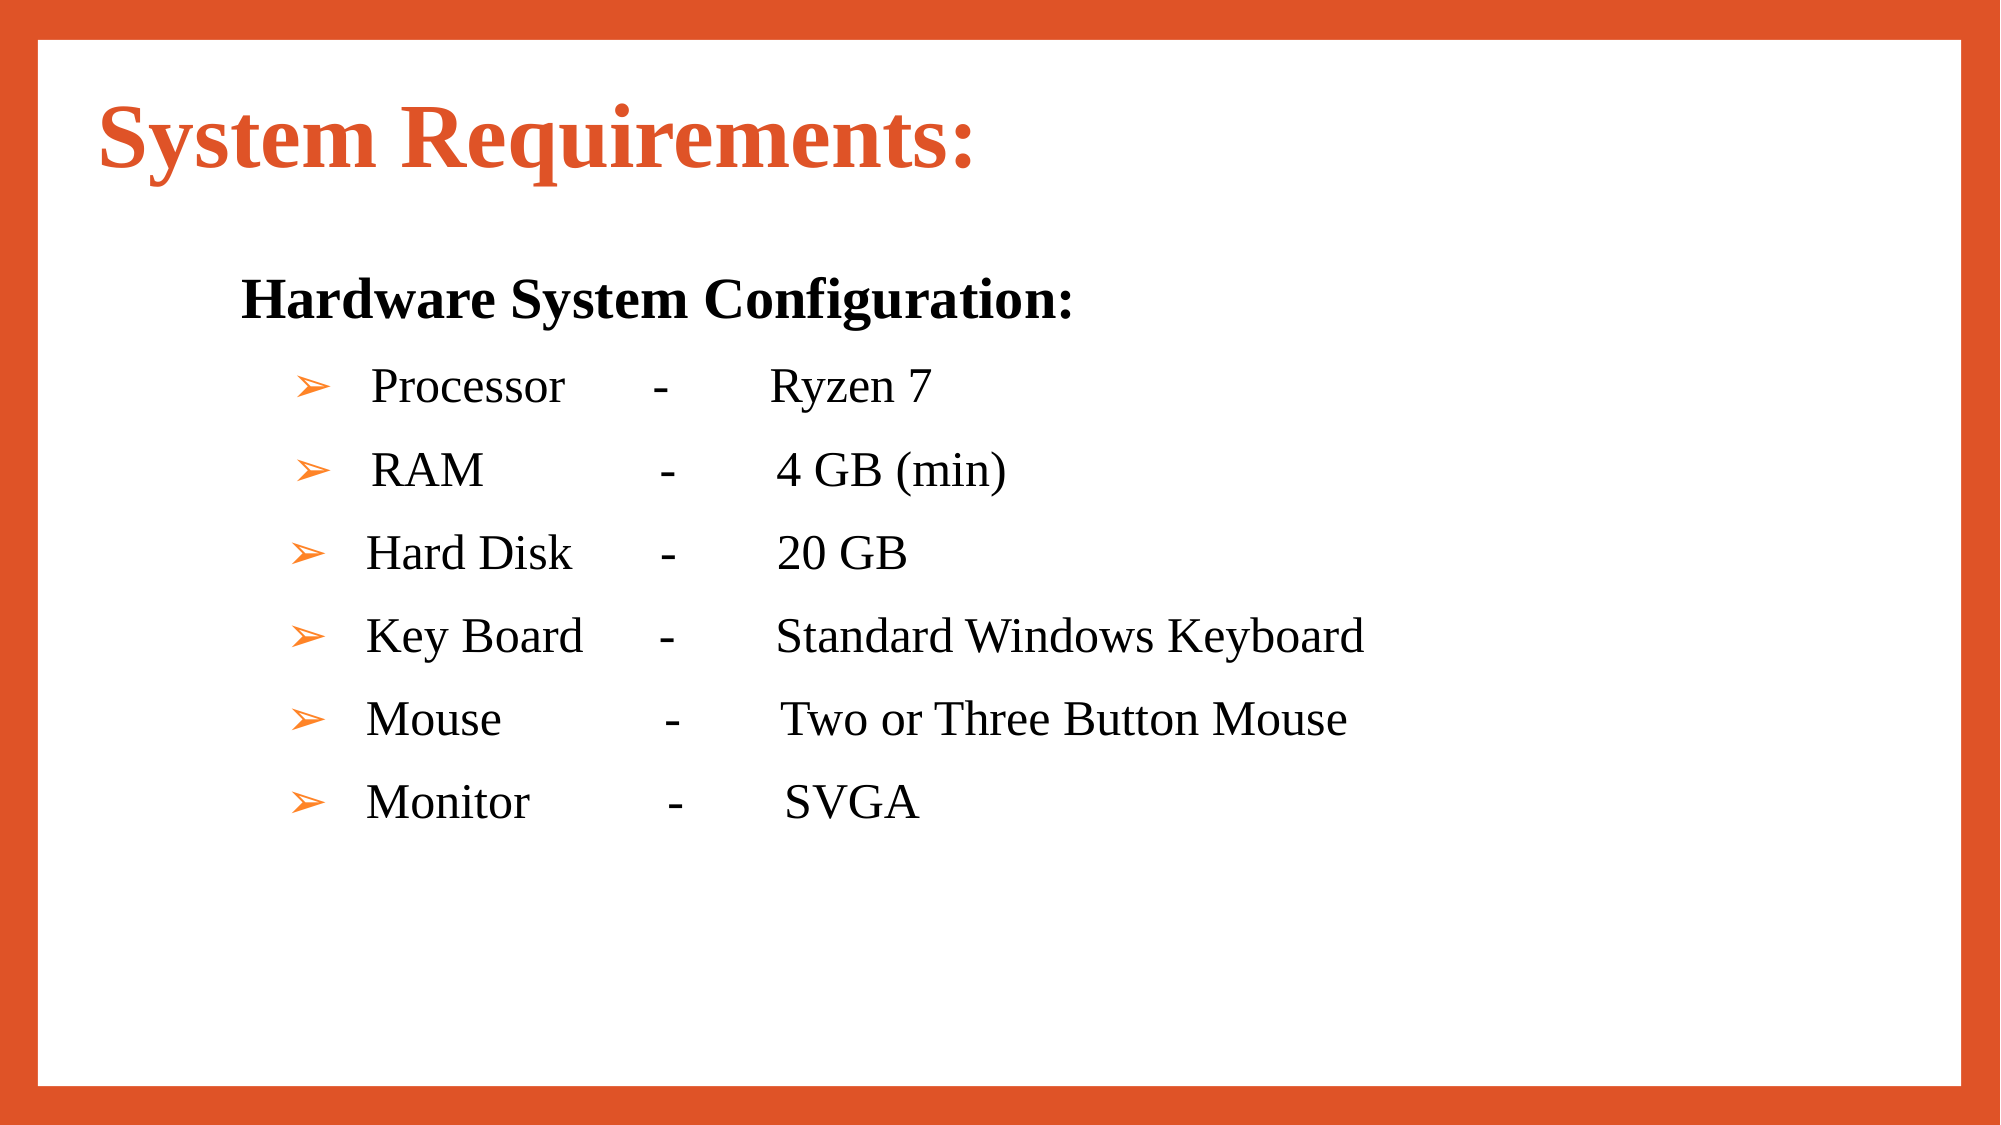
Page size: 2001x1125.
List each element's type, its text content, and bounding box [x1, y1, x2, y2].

list Hardware System Configuration: ➢ Processor - Ryzen 7 ➢ RAM - 4 GB (min) ➢ Hard Disk - 20 GB ➢ Key Board - Standard Windows Keyboard ➢ Mouse - Two or Three Button Mouse ➢ Monitor - SVGA [226, 260, 1685, 1016]
title System Requirements: [82, 76, 1703, 299]
